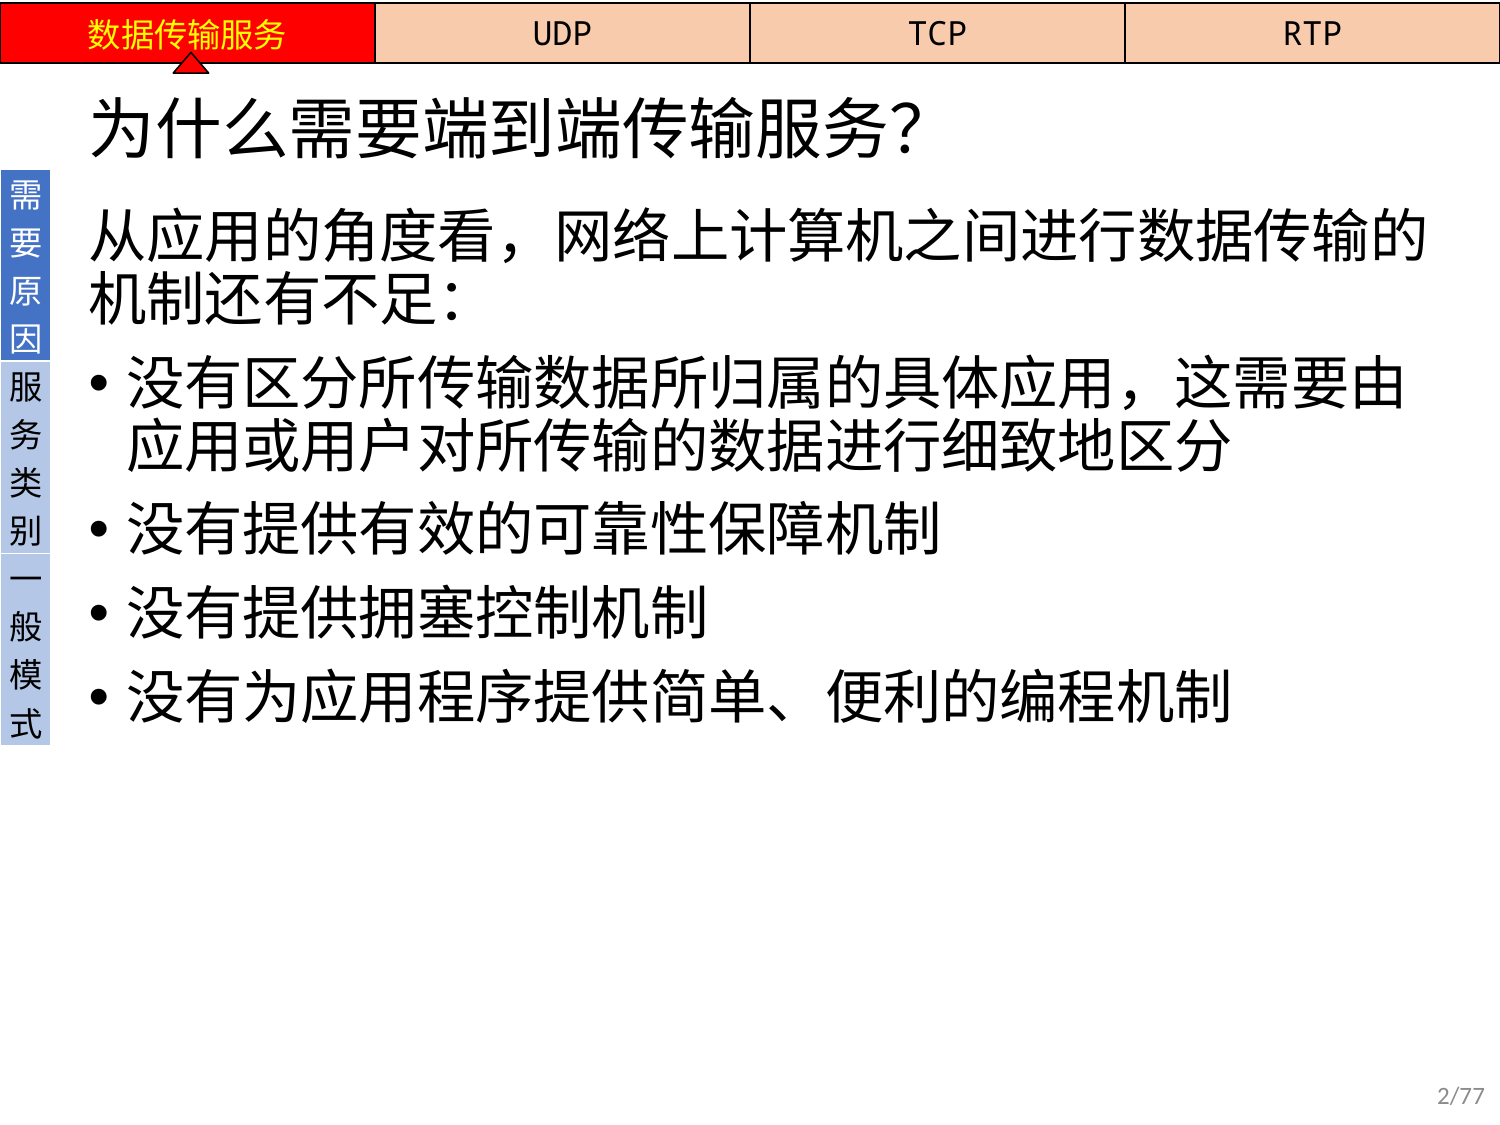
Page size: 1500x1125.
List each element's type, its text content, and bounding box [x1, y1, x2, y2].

table_header RTP [1126, 4, 1499, 62]
table_header 需要原因 [1, 170, 50, 360]
table_cell 一般模式 [1, 554, 50, 745]
table_cell 服务类别 [1, 362, 50, 553]
table_header 数据传输服务 [1, 4, 374, 62]
text_box [173, 52, 209, 74]
list 从应用的角度看，网络上计算机之间进行数据传输的机制还有不足： 没有区分所传输数据所归属的具体应用，这需要由应用或用户对所传输的数据进行细致地区分 没有提供有效的可靠性保障机制 没有提供拥塞控制机制 没有为应用程序提供简单、便利的编程机制 [73, 200, 1471, 1033]
title 为什么需要端到端传输服务？ [73, 75, 1494, 188]
table_header UDP [376, 4, 749, 62]
slide_number 2/77 [1162, 1065, 1500, 1125]
table_header TCP [751, 4, 1124, 62]
